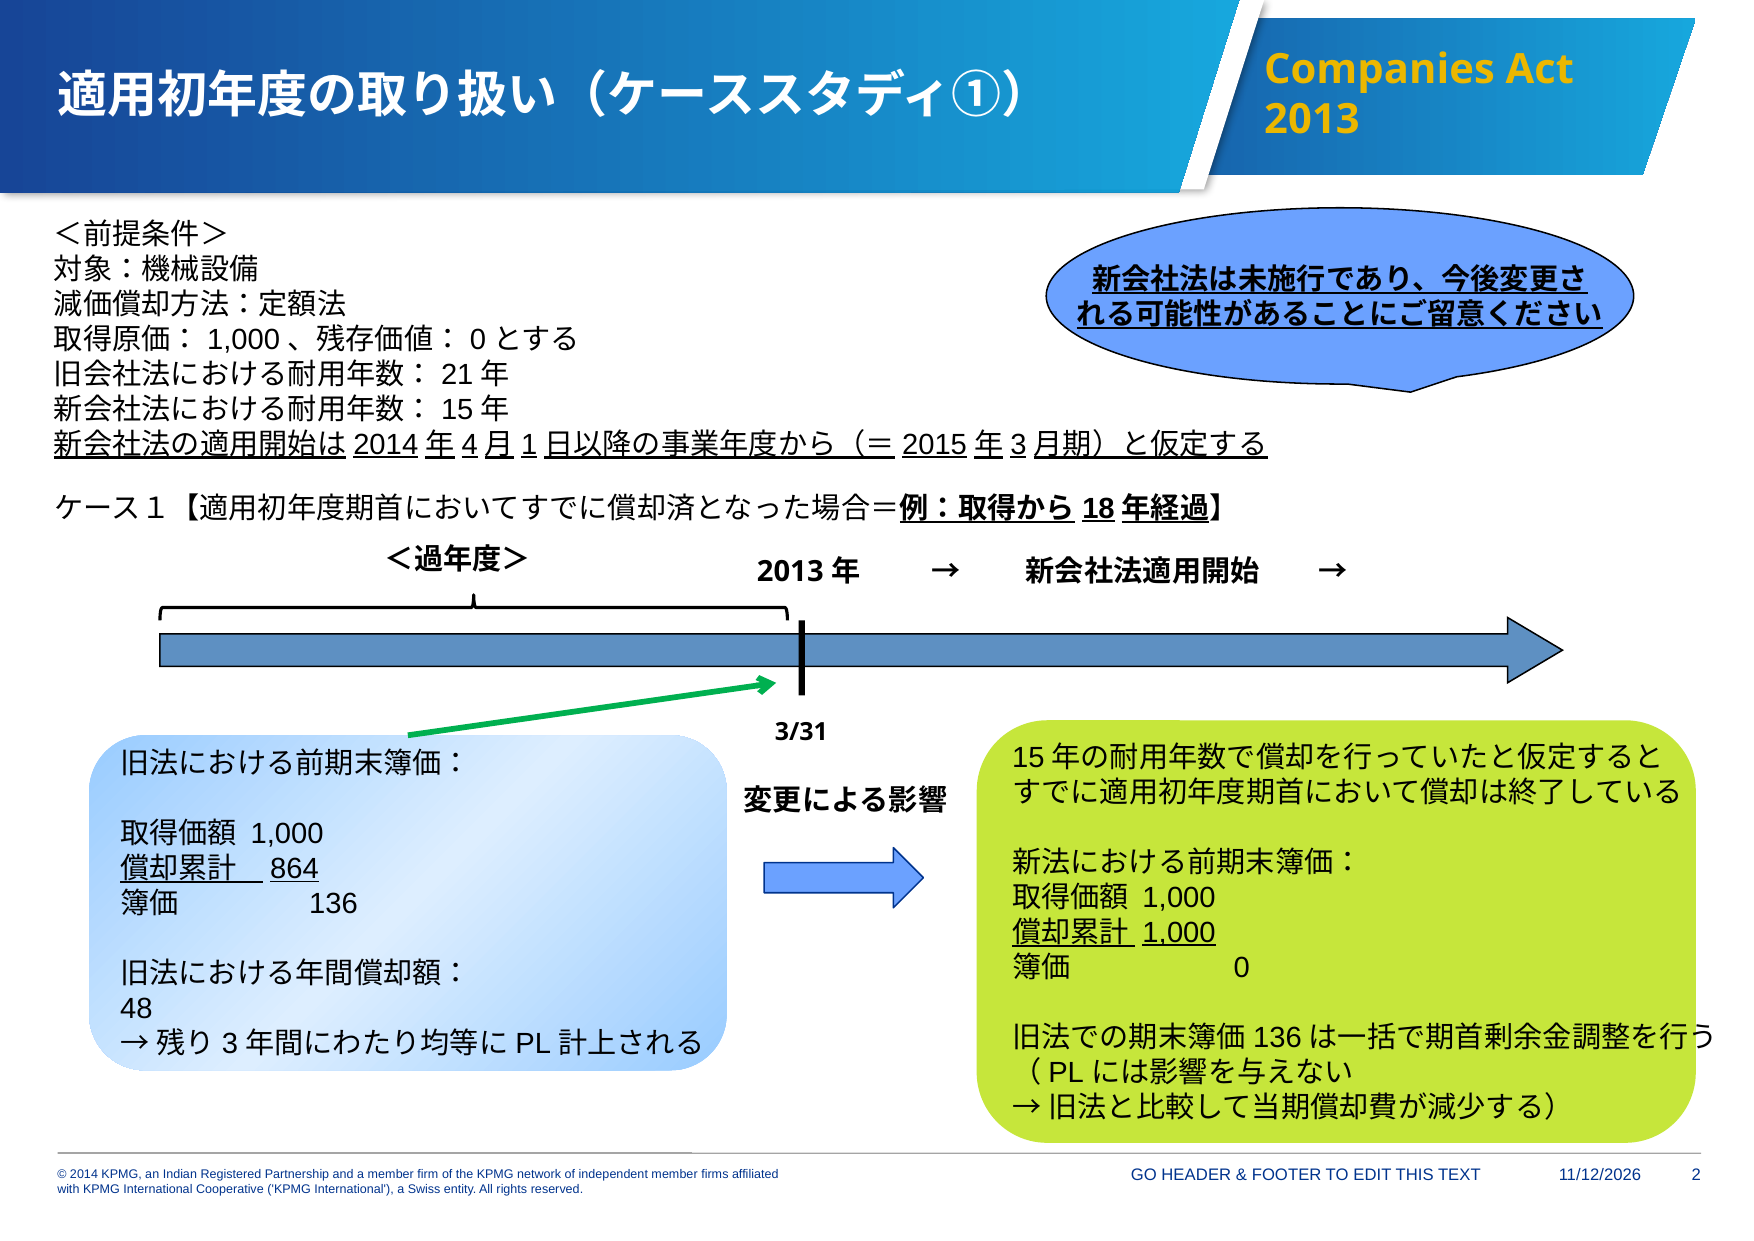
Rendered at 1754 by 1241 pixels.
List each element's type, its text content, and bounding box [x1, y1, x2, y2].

text_box 新会社法は未施行であり、今後変更さ れる可能性があることにご留意ください [1046, 207, 1634, 393]
text_box [802, 617, 1563, 683]
text_box → 新会社法適用開始 → [889, 544, 1390, 595]
text_box 旧法における前期末簿価： 取得価額 1,000 償却累計 864 簿価 136 旧法における年間償却額： 48 →残り3年間にわたり均等にPL計上される [89, 735, 727, 1071]
text_box 2013年 [715, 544, 889, 595]
text_box ＜過年度＞ [339, 532, 578, 583]
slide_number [1498, 1155, 1591, 1206]
text_box [159, 633, 801, 667]
text_box ケース１【適用初年度期首においてすでに償却済となった場合＝例：取得から18年経過】 [39, 482, 1302, 532]
text_box [159, 594, 789, 621]
slide_number 1 [1591, 1155, 1718, 1206]
text_box 15年の耐用年数で償却を行っていたと仮定すると すでに適用初年度期首において償却は終了している 新法における前期末簿価： 取得価額 1,000 償却累計 1,000 簿価 0 旧法での期末簿価136は一括で期首剰余金調整を行う （PLには影響を与えない →旧法と比較して当期償却費が減少する） [976, 720, 1696, 1143]
text_box 3/31 [774, 715, 828, 746]
text_box ＜前提条件＞ 対象：機械設備 減価償却方法：定額法 取得原価：1,000、残存価値：0とする 旧会社法における耐用年数：21年 新会社法における耐用年数：15年 新会社法の適用開始は2014年4月1日以降の事業年度から（＝2015年3月期）と仮定する [39, 207, 1583, 500]
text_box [407, 682, 777, 736]
footer GO HEADER & FOOTER TO EDIT THIS TEXT [412, 1155, 1498, 1206]
text_box 変更による影響 [726, 773, 965, 824]
title 適用初年度の取り扱い（ケーススタディ①） [57, 20, 1697, 165]
text_box [764, 847, 924, 908]
